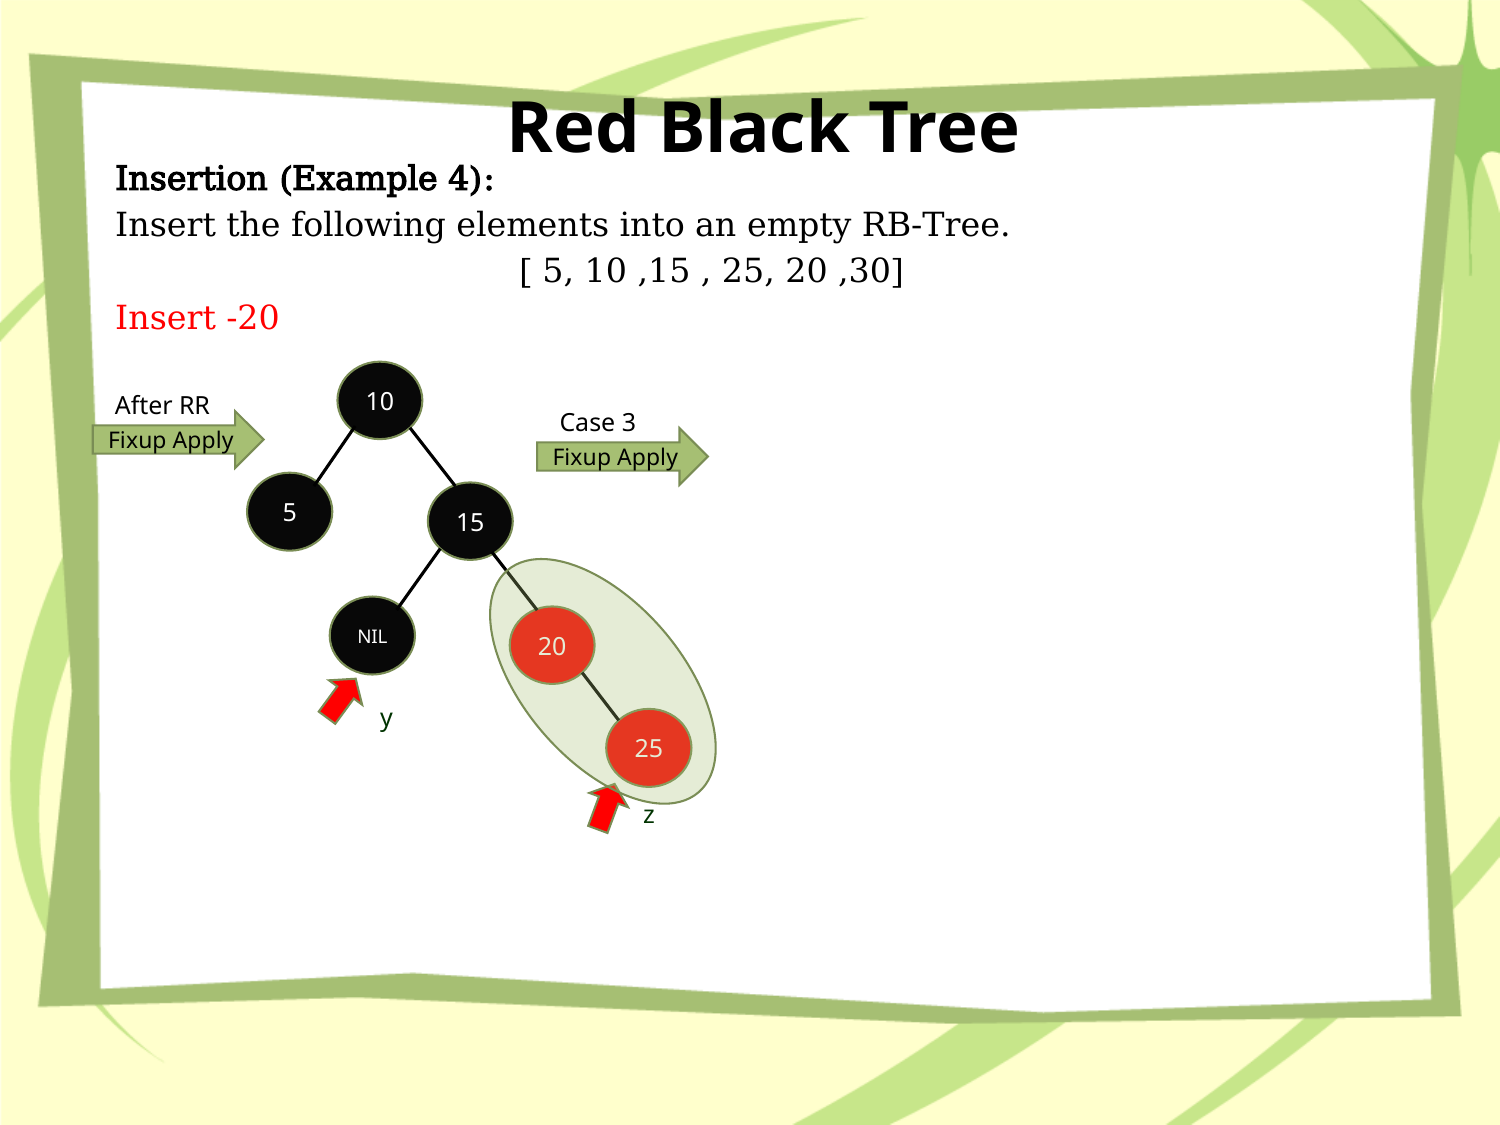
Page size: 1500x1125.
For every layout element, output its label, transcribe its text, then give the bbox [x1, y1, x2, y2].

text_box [246, 361, 692, 838]
picture [0, 0, 1500, 1125]
text_box [692, 669, 717, 799]
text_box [92, 382, 246, 468]
text_box Insertion (Example 4): Insert the following elements into an empty RB-Tree. [ 5, 10 ,15 , 25, 20 ,30] Insert -20 [100, 148, 1324, 350]
title Red Black Tree [88, 65, 1439, 184]
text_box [537, 399, 708, 485]
